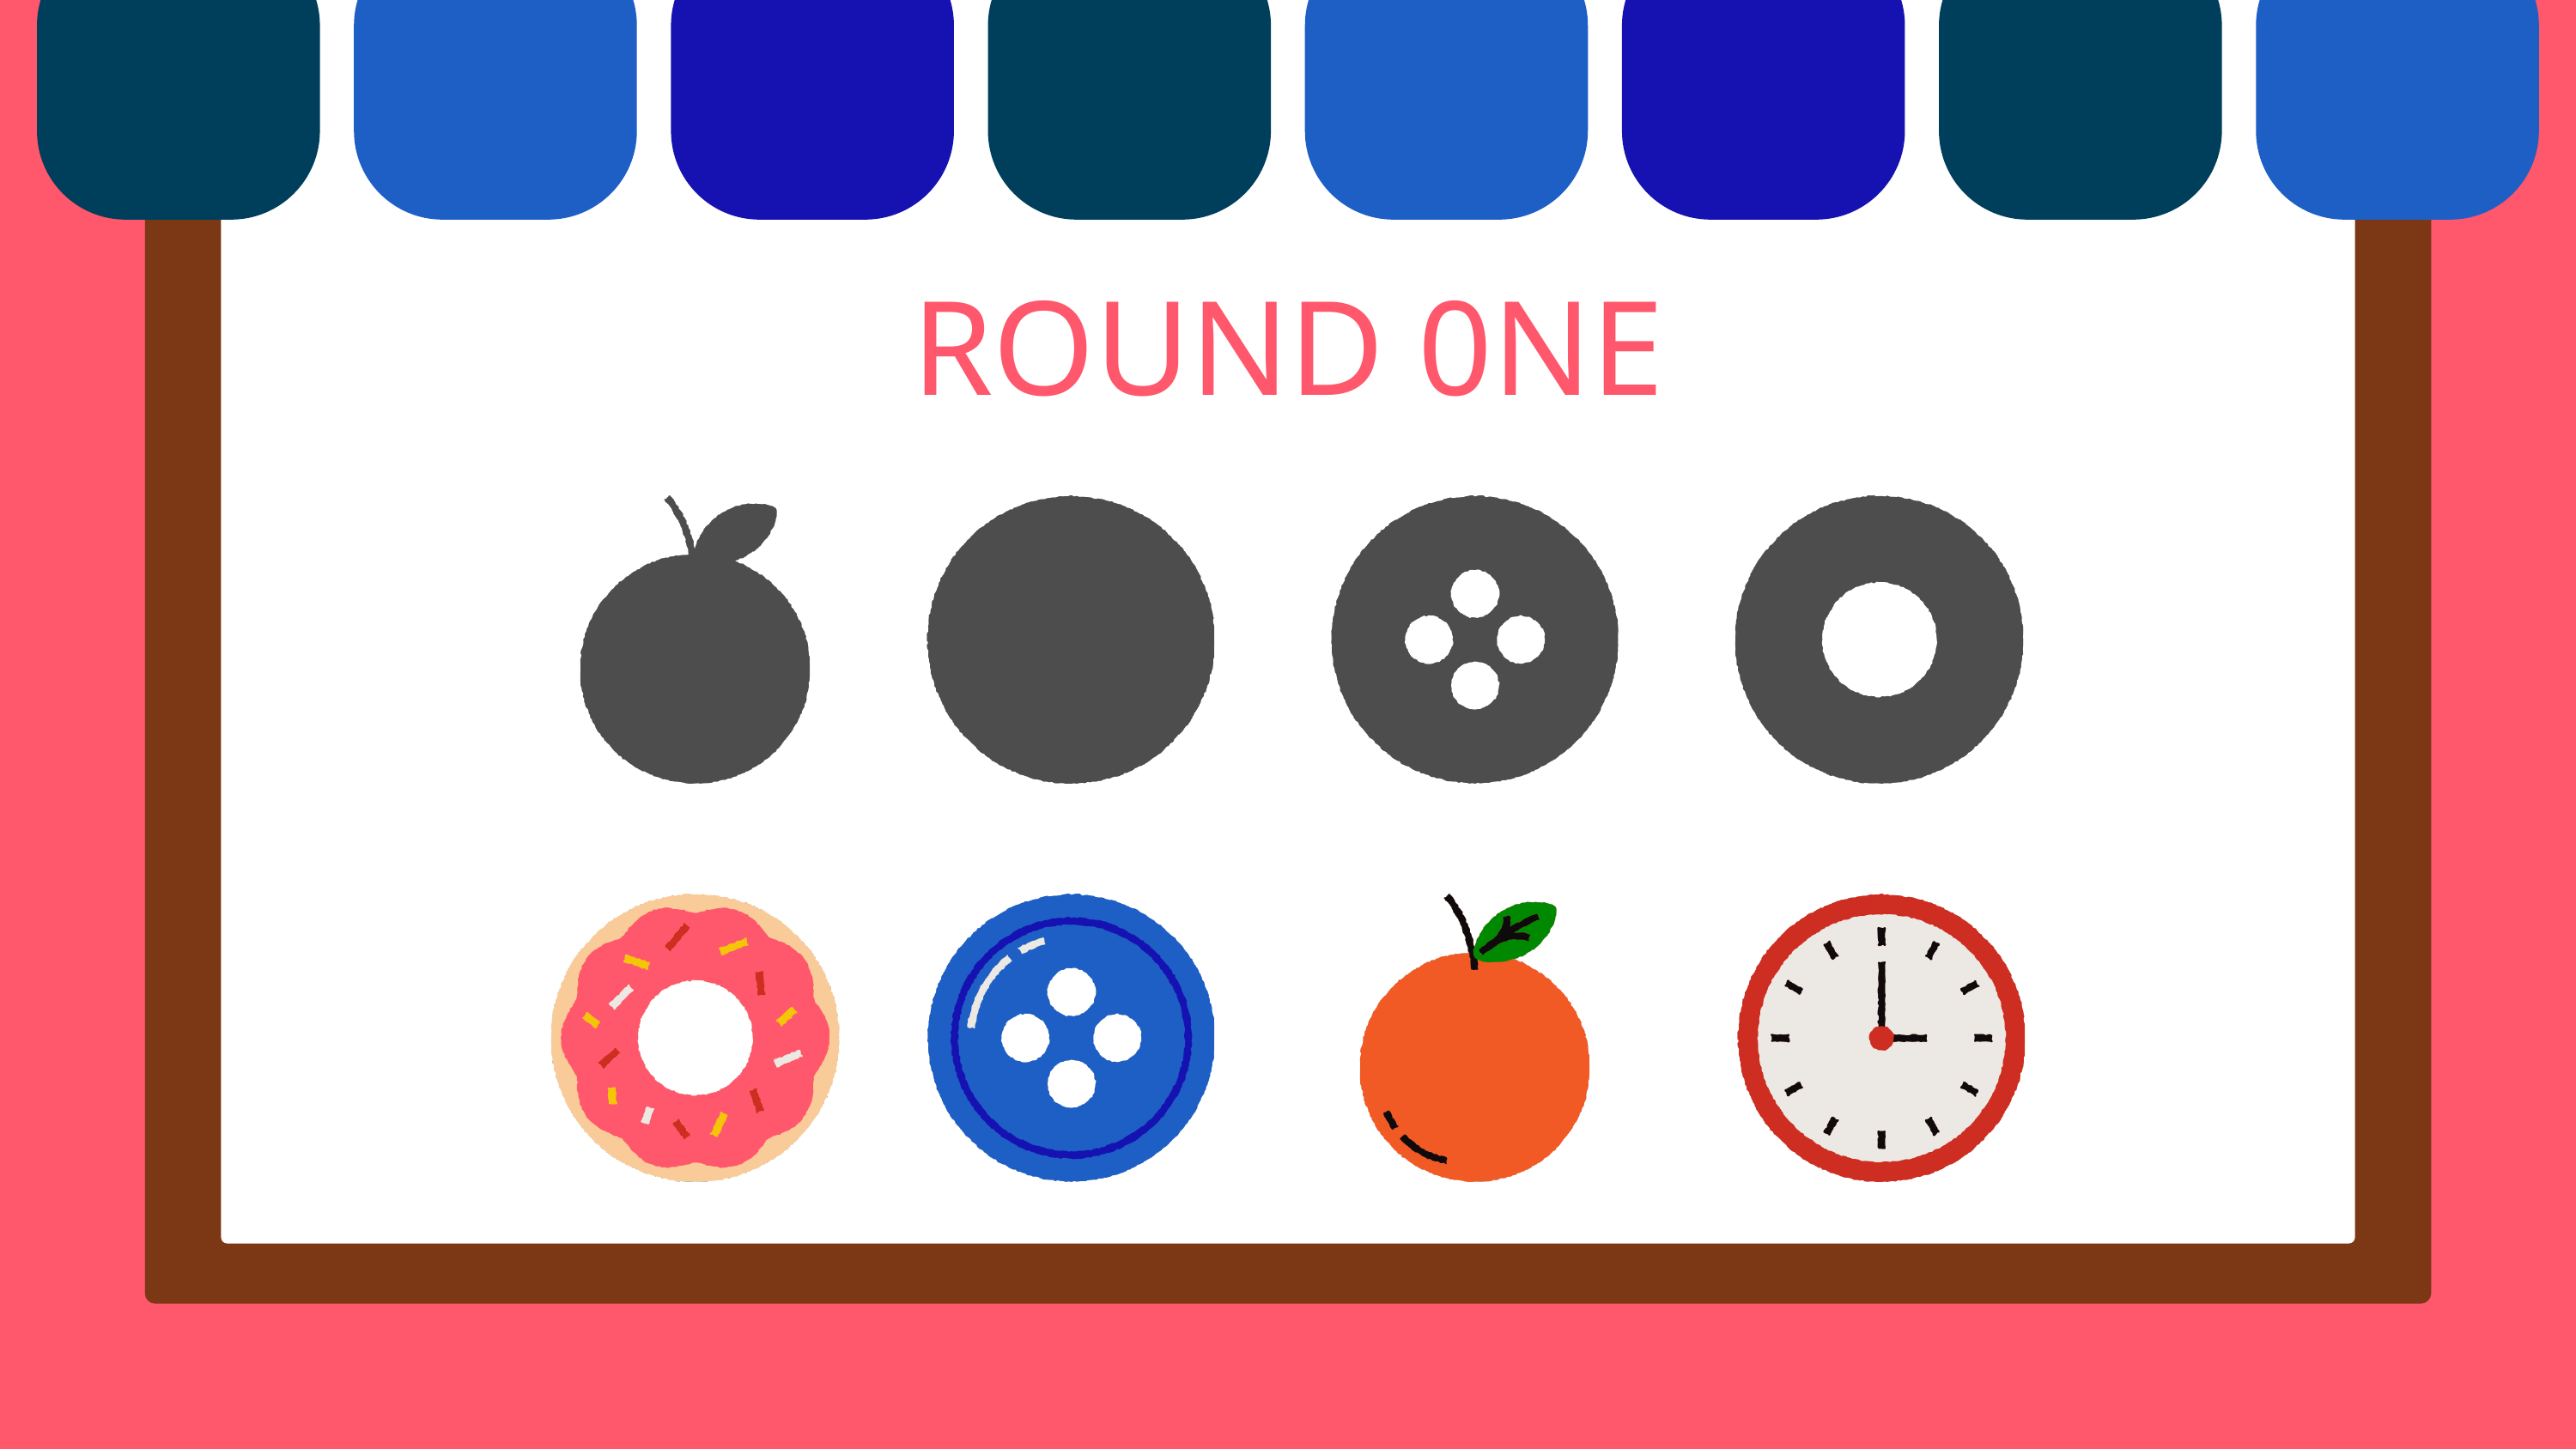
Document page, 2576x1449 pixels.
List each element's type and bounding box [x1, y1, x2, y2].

text_box [144, 227, 2432, 1304]
text_box [353, 0, 637, 221]
text_box [2256, 0, 2540, 221]
text_box [221, 0, 2355, 1244]
text_box [987, 0, 1272, 221]
text_box [1938, 0, 2222, 221]
text_box [671, 0, 955, 221]
text_box [36, 0, 320, 221]
text_box [1304, 0, 1589, 221]
text_box [1621, 0, 1905, 221]
